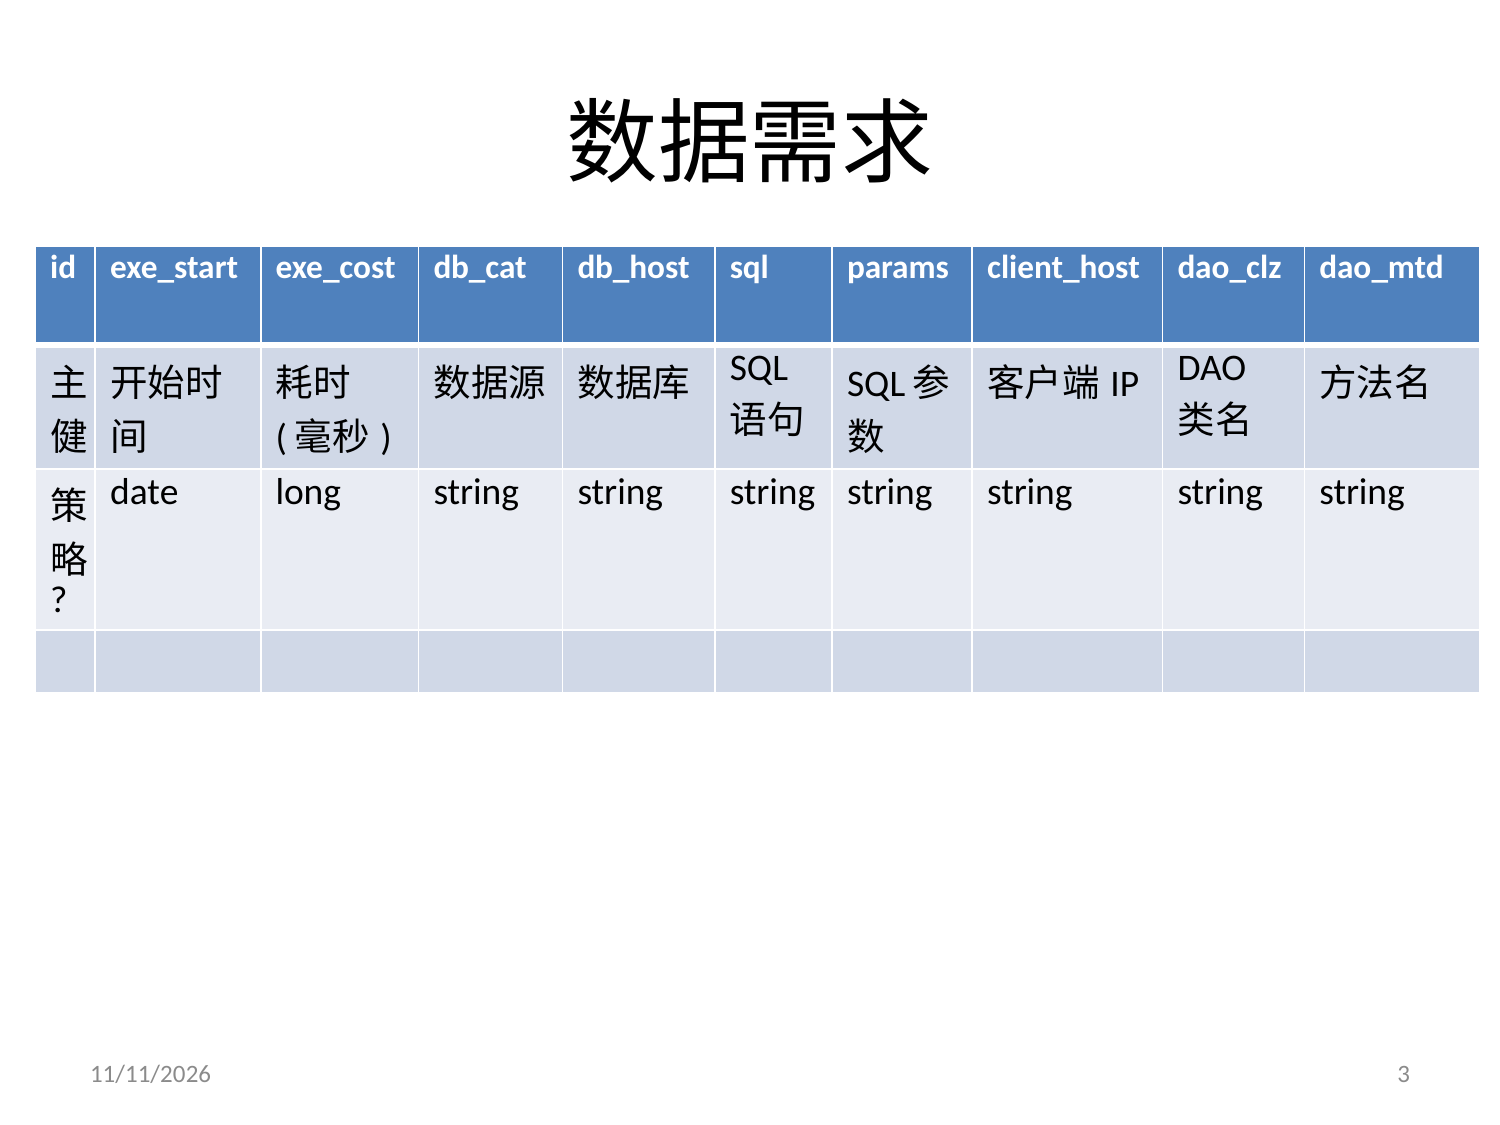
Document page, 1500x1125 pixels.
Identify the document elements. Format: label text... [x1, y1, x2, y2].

table_cell long [262, 470, 418, 629]
table_cell 客户端IP [973, 348, 1162, 468]
table_cell 耗时 (毫秒) [262, 348, 418, 468]
table_cell string [419, 470, 562, 629]
table_cell 开始时间 [96, 348, 260, 468]
table_cell string [1305, 470, 1479, 629]
table_cell [563, 631, 714, 692]
table_cell string [833, 470, 971, 629]
table_header id [36, 247, 94, 342]
table_cell SQL参数 [833, 348, 971, 468]
table_cell [419, 631, 562, 692]
title 数据需求 [75, 45, 1425, 233]
table_header db_cat [419, 247, 562, 342]
table_cell [833, 631, 971, 692]
table_cell date [96, 470, 260, 629]
table_header client_host [973, 247, 1162, 342]
table_cell [716, 631, 831, 692]
table_header sql [716, 247, 831, 342]
table_header dao_mtd [1305, 247, 1479, 342]
table_header dao_clz [1163, 247, 1304, 342]
table_header exe_start [96, 247, 260, 342]
table_cell SQL语句 [716, 348, 831, 468]
table_cell 数据库 [563, 348, 714, 468]
table_cell [973, 631, 1162, 692]
table_cell [36, 631, 94, 692]
table_cell 主健 [36, 348, 94, 468]
slide_number 3 [1074, 1042, 1425, 1103]
table_cell 方法名 [1305, 348, 1479, 468]
table_header db_host [563, 247, 714, 342]
table_cell DAO 类名 [1163, 348, 1304, 468]
table_cell string [563, 470, 714, 629]
table_header exe_cost [262, 247, 418, 342]
table_header params [833, 247, 971, 342]
table_cell [1163, 631, 1304, 692]
table_cell [96, 631, 260, 692]
table_cell string [716, 470, 831, 629]
table_cell 策略? [36, 470, 94, 629]
table_cell string [973, 470, 1162, 629]
table_cell [262, 631, 418, 692]
table_cell string [1163, 470, 1304, 629]
table_cell 数据源 [419, 348, 562, 468]
table_cell [1305, 631, 1479, 692]
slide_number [75, 1042, 425, 1103]
